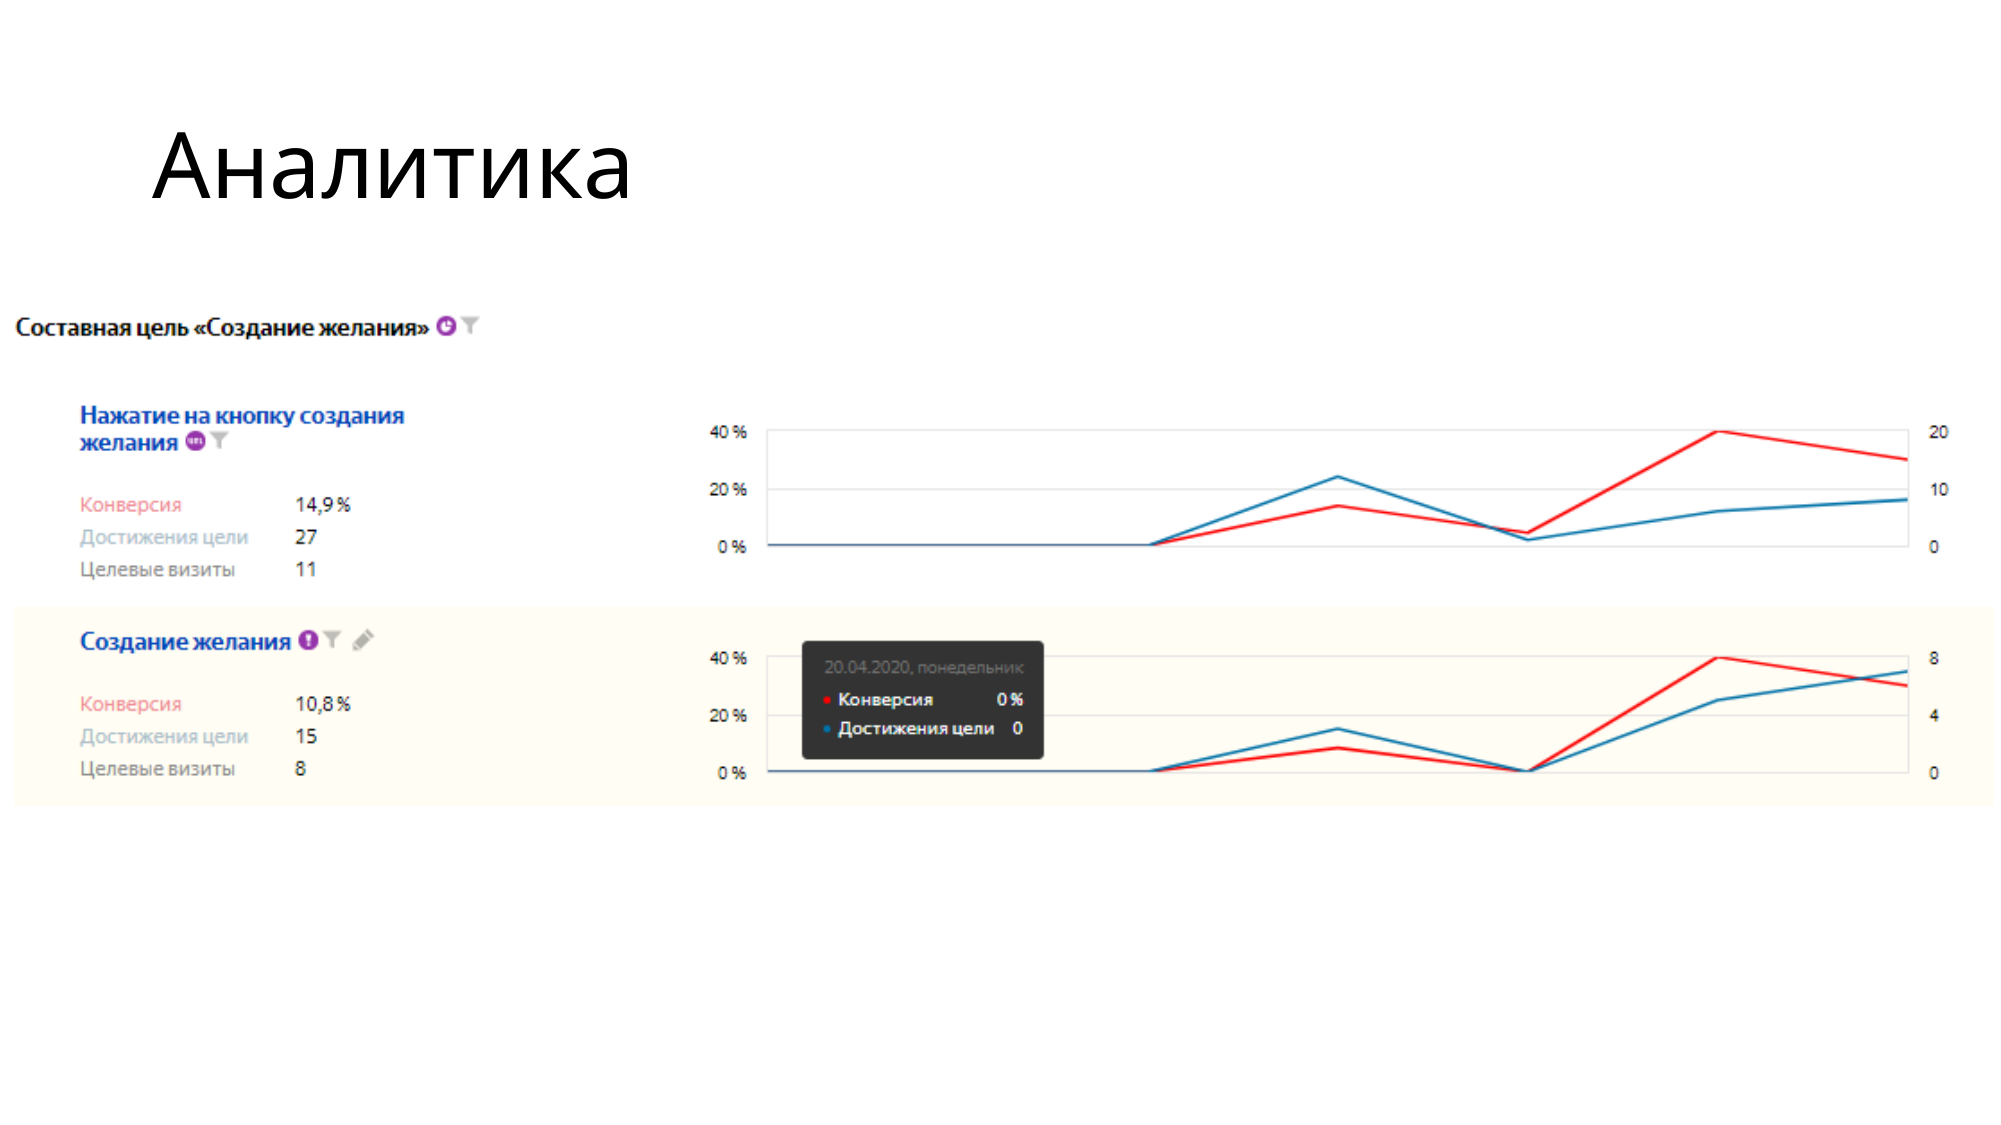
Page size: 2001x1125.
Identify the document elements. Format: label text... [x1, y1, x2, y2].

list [14, 311, 1994, 810]
title Аналитика [137, 59, 1863, 278]
